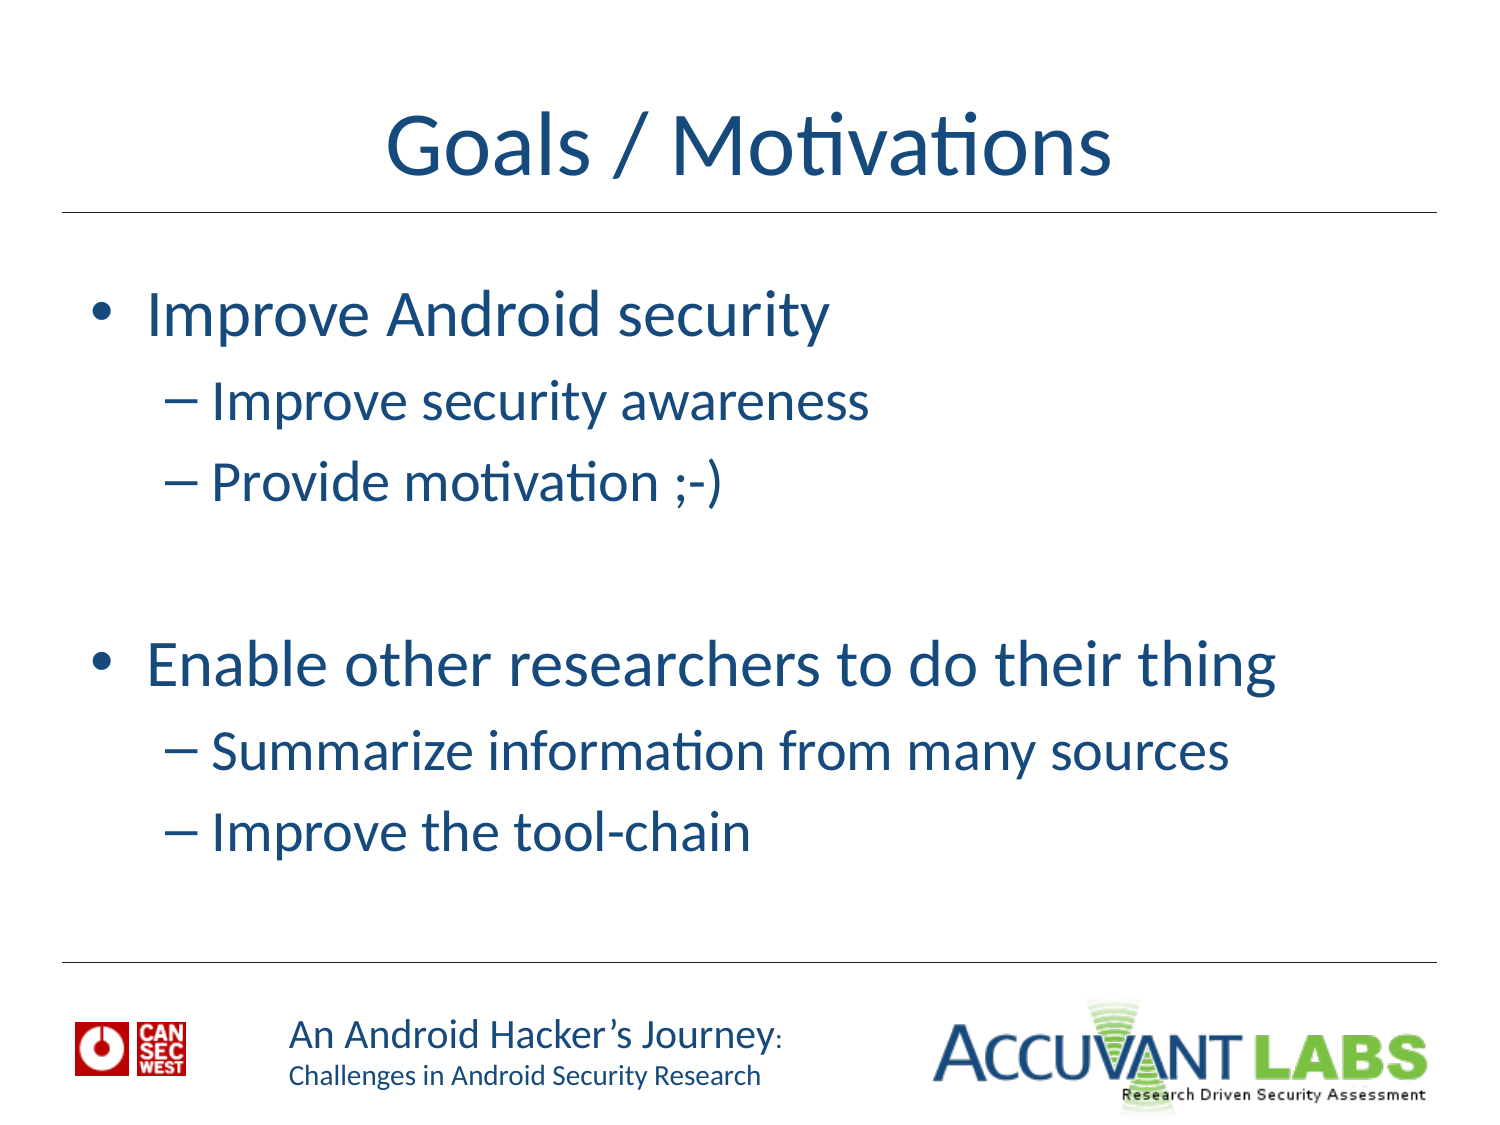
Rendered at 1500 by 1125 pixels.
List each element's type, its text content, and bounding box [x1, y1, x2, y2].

title Goals / Motivations [75, 45, 1425, 233]
picture [137, 1022, 186, 1076]
picture [75, 1022, 129, 1076]
picture [912, 979, 1449, 1125]
list Improve Android security Improve security awareness Provide motivation ;-) Enable other researchers to do their thing Summarize information from many sources Improve the tool-chain [75, 262, 1425, 938]
